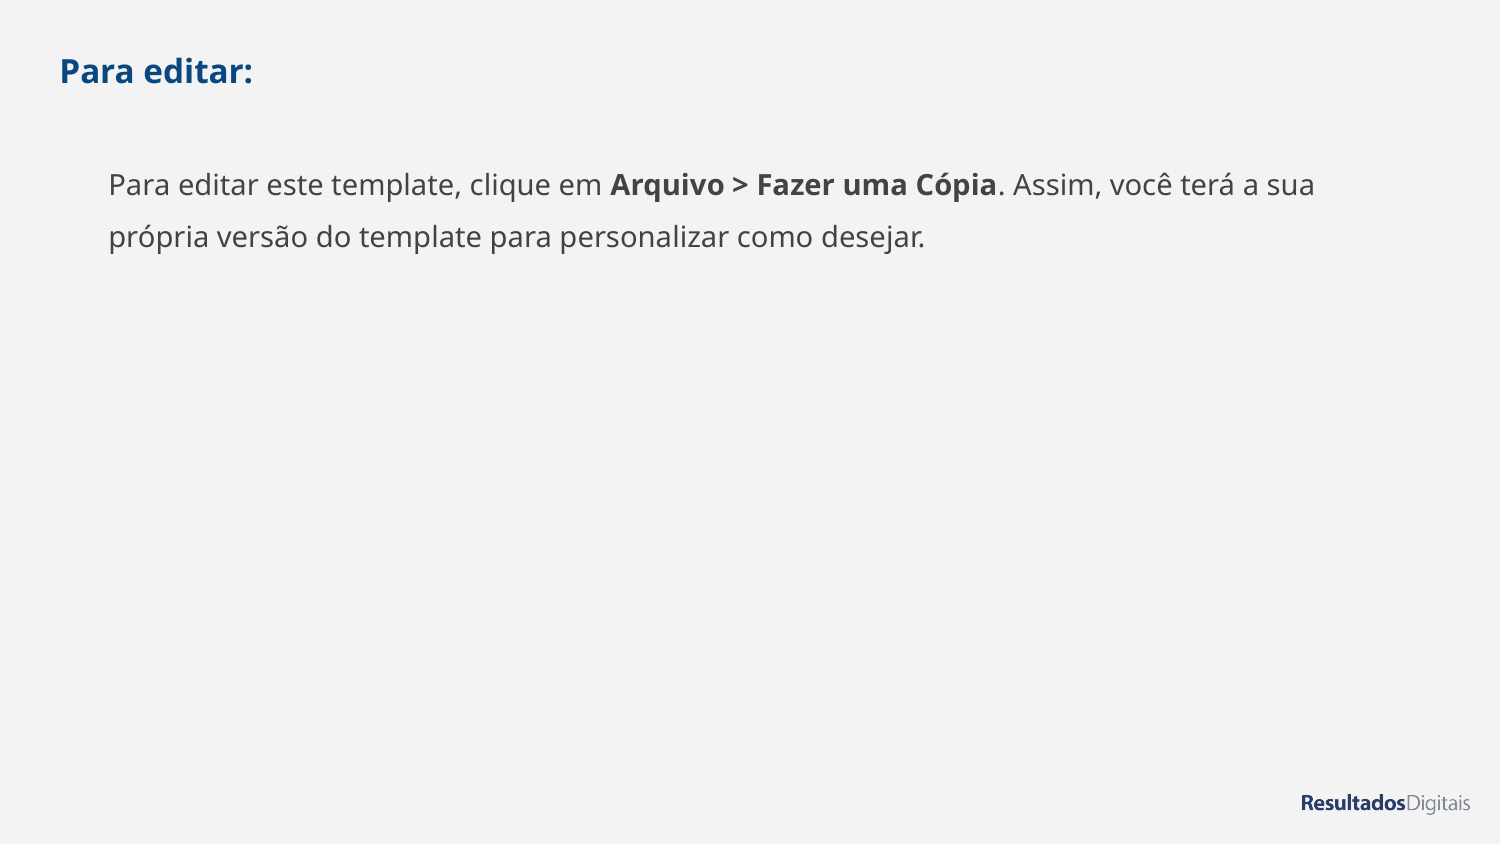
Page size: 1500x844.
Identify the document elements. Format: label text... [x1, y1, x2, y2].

list Para editar este template, clique em Arquivo > Fazer uma Cópia. Assim, você terá a sua própria versão do template para personalizar como desejar. [93, 133, 1414, 844]
picture [1414, 794, 1470, 815]
title Para editar: [44, 35, 1152, 115]
